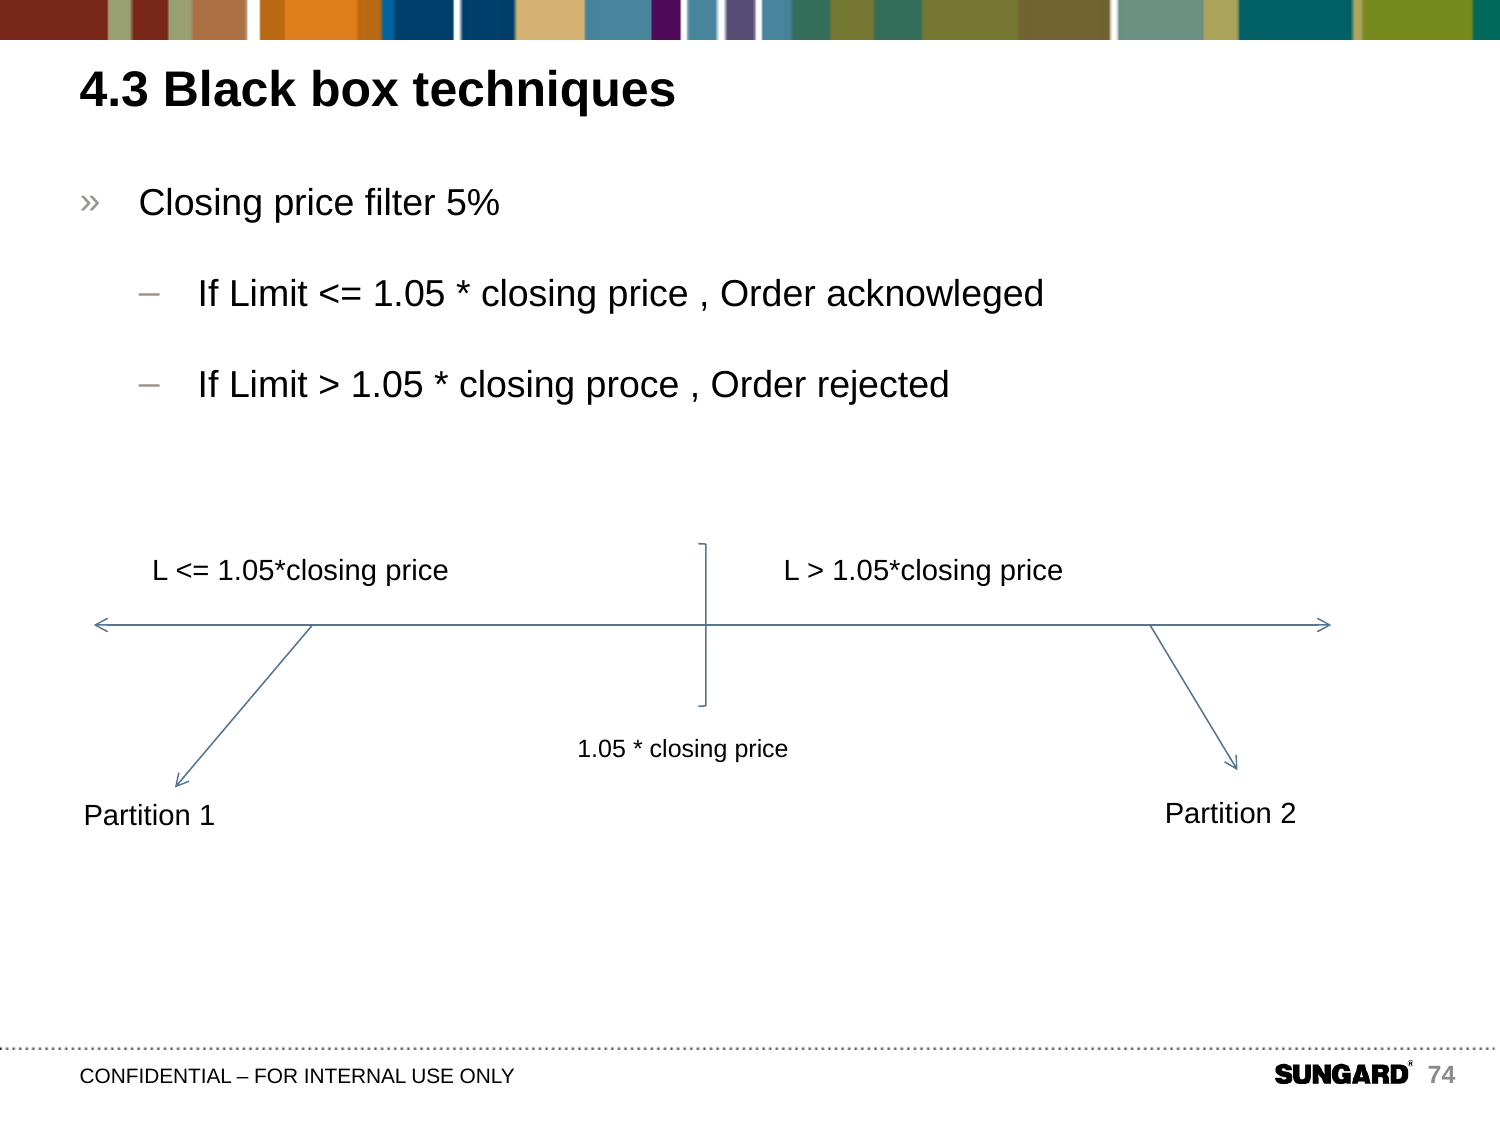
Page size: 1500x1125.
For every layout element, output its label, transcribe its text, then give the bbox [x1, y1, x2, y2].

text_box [174, 624, 313, 788]
text_box 1.05 * closing price [562, 725, 863, 770]
picture [1275, 1060, 1396, 1084]
text_box L > 1.05*closing price [768, 543, 1150, 594]
picture [0, 1043, 79, 1050]
title 4.3 Black box techniques [79, 55, 1456, 176]
picture [1456, 1043, 1500, 1050]
list Closing price filter 5% If Limit <= 1.05 * closing price , Order acknowleged If Limit > 1.05 * closing proce , Order rejected [79, 178, 1456, 1051]
text_box [698, 634, 707, 708]
slide_number 74 [1396, 1058, 1456, 1088]
picture [0, 0, 1500, 40]
text_box Partition 1 [68, 788, 244, 839]
text_box L <= 1.05*closing price [137, 543, 519, 594]
text_box [698, 542, 707, 624]
text_box Partition 2 [1149, 787, 1325, 838]
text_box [1149, 624, 1238, 771]
